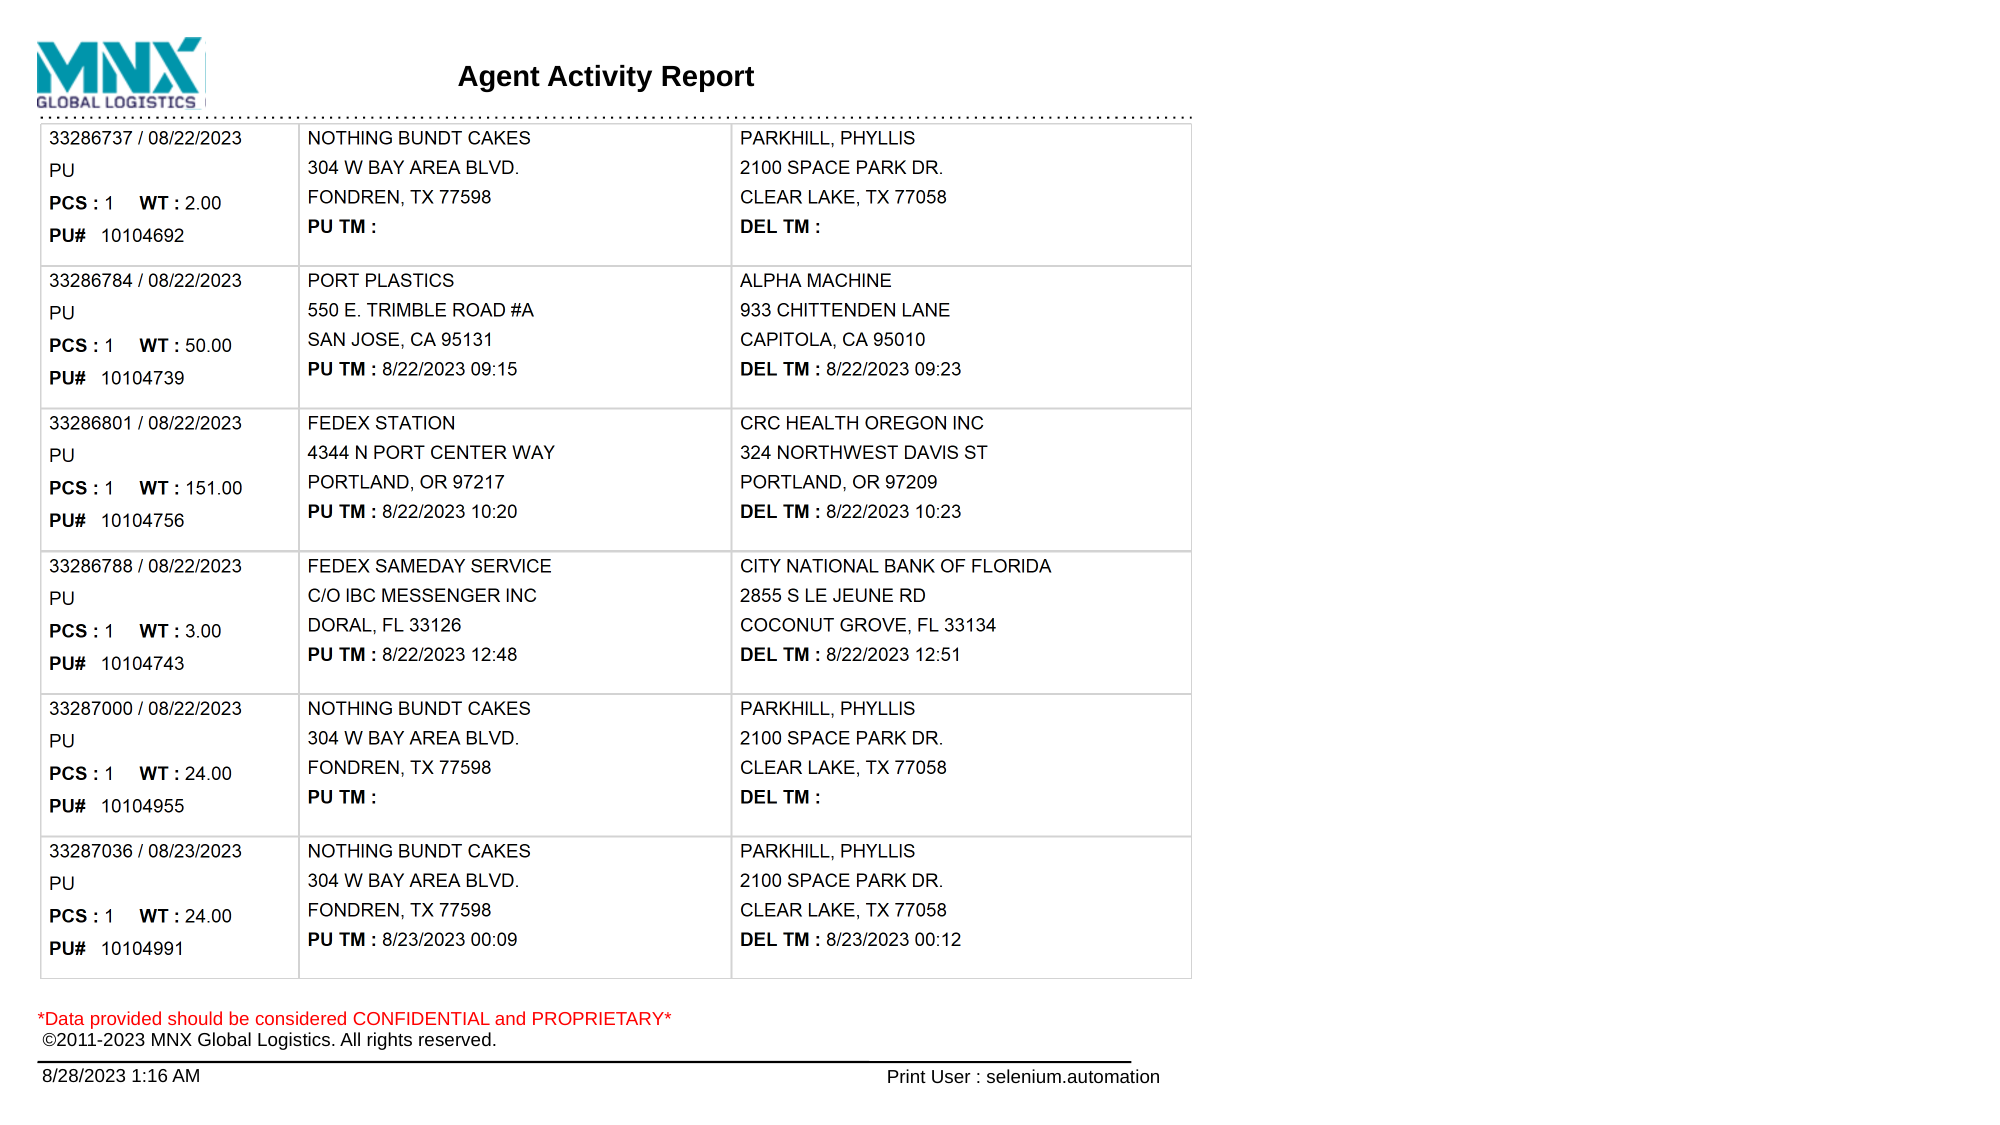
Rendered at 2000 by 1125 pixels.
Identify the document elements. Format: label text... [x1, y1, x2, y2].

picture [37, 37, 248, 110]
text_box 8/28/2023 1:16 AM [42, 1063, 341, 1088]
text_box Print User : selenium.automation [775, 1064, 1161, 1088]
picture [40, 123, 1192, 979]
text_box *Data provided should be considered CONFIDENTIAL and PROPRIETARY* [37, 1006, 1051, 1027]
text_box ©2011-2023 MNX Global Logistics. All rights reserved. [37, 1027, 1051, 1049]
text_box Agent Activity Report [359, 53, 854, 96]
